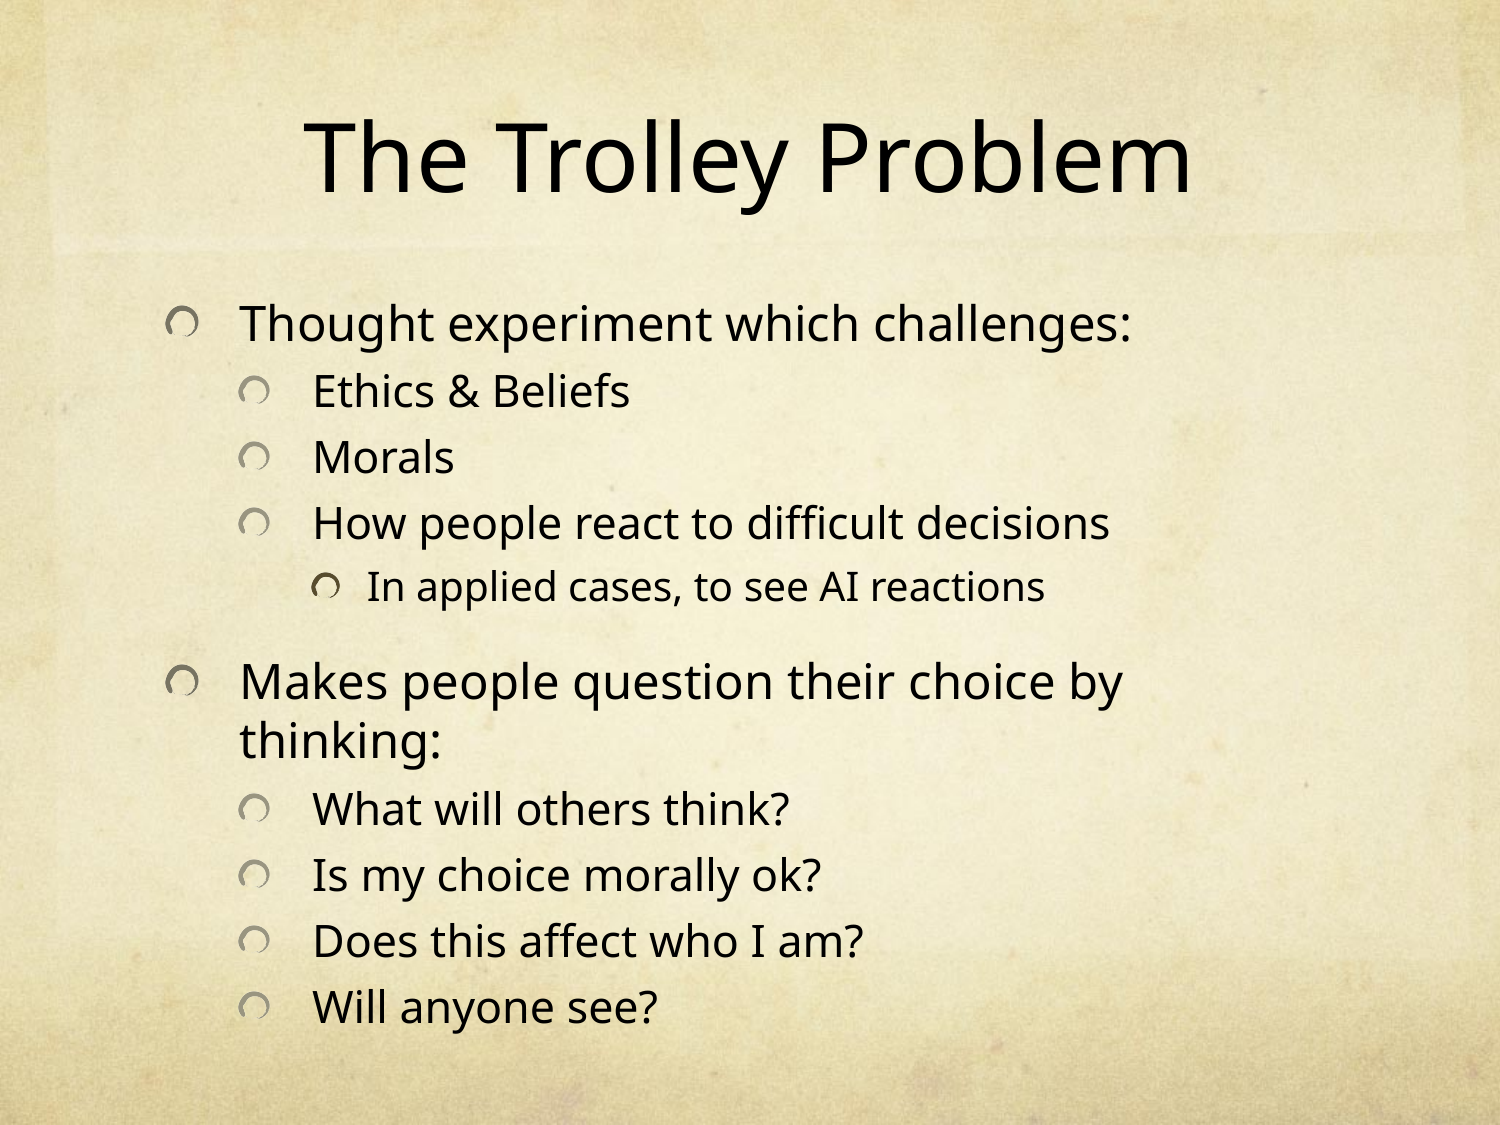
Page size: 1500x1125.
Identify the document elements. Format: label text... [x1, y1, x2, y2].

list Thought experiment which challenges: Ethics & Beliefs Morals How people react to difficult decisions In applied cases, to see AI reactions Makes people question their choice by thinking: What will others think? Is my choice morally ok? Does this affect who I am? Will anyone see? [150, 284, 1350, 1042]
title The Trolley Problem [150, 82, 1350, 225]
picture [0, 0, 1500, 1125]
